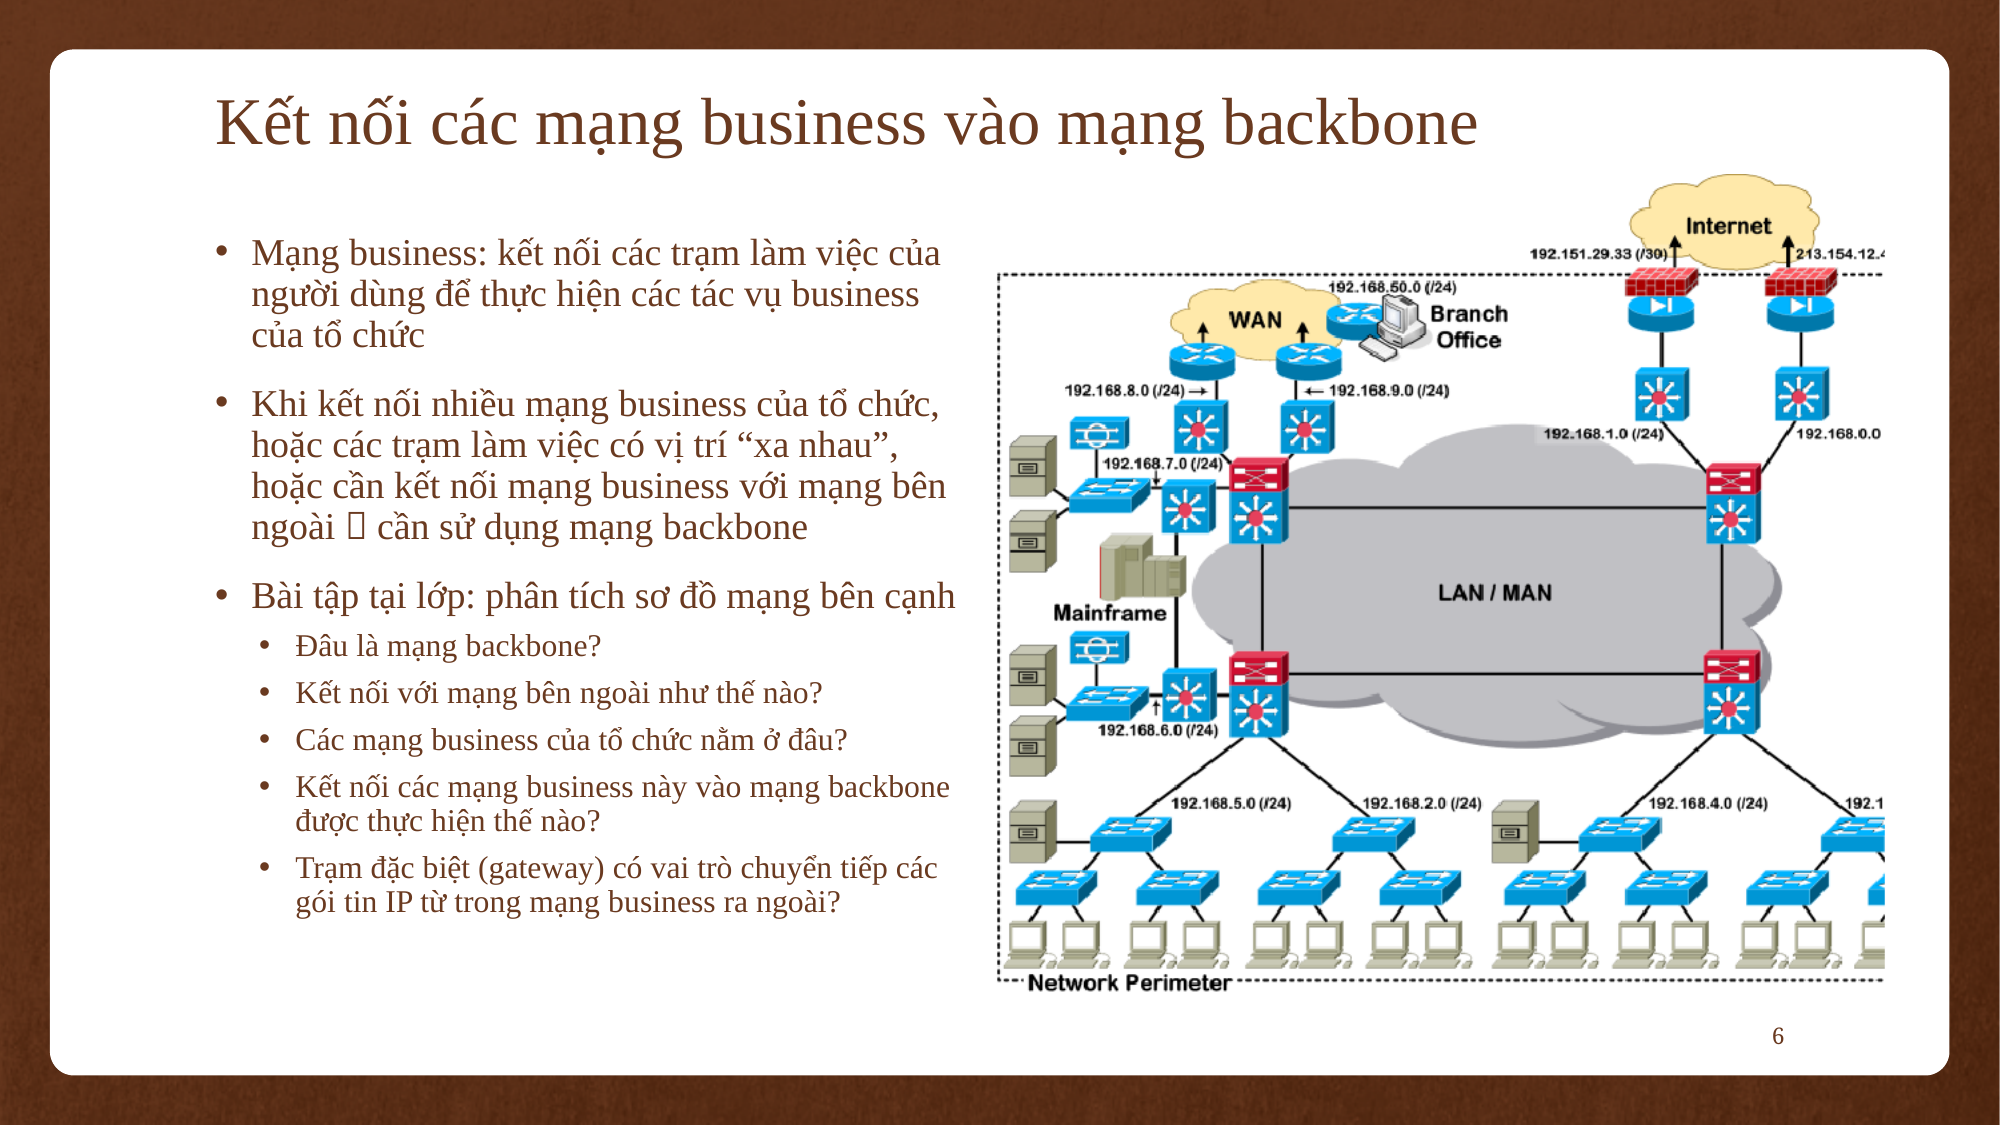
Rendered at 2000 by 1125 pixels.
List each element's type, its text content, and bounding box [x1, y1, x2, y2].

picture [982, 174, 1913, 1021]
list Mạng business: kết nối các trạm làm việc của người dùng để thực hiện các tác vụ business của tổ chức Khi kết nối nhiều mạng business của tổ chức, hoặc các trạm làm việc có vị trí “xa nhau”, hoặc cần kết nối mạng business với mạng bên ngoài  cần sử dụng mạng backbone Bài tập tại lớp: phân tích sơ đồ mạng bên cạnh Đâu là mạng backbone? Kết nối với mạng bên ngoài như thế nào? Các mạng business của tổ chức nằm ở đâu? Kết nối các mạng business này vào mạng backbone được thực hiện thế nào? Trạm đặc biệt (gateway) có vai trò chuyển tiếp các gói tin IP từ trong mạng business ra ngoài? [199, 224, 982, 996]
title Kết nối các mạng business vào mạng backbone [199, 70, 1800, 224]
slide_number 6 [1682, 1021, 1800, 1063]
